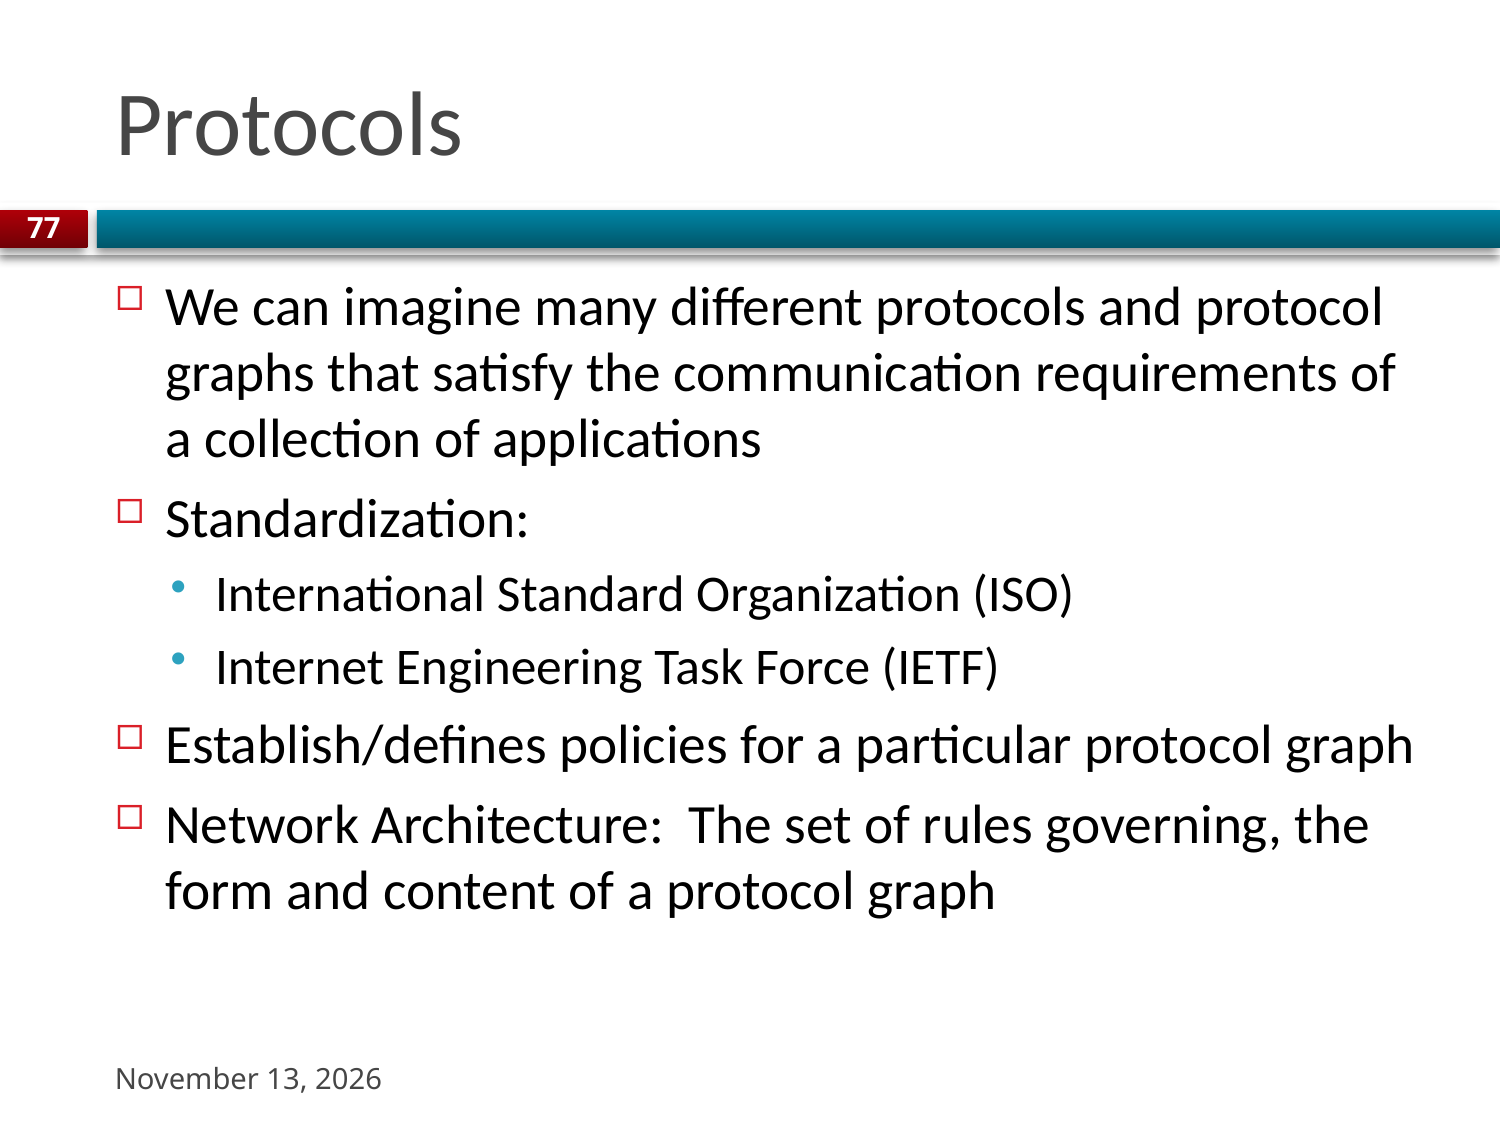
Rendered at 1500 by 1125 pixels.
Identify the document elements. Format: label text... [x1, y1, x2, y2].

list We can imagine many different protocols and protocol graphs that satisfy the communication requirements of a collection of applications Standardization: International Standard Organization (ISO) Internet Engineering Task Force (IETF) Establish/defines policies for a particular protocol graph Network Architecture: The set of rules governing, the form and content of a protocol graph [100, 262, 1438, 1000]
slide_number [99, 1050, 538, 1110]
title Protocols [100, 37, 1438, 200]
slide_number 77 [0, 208, 88, 249]
